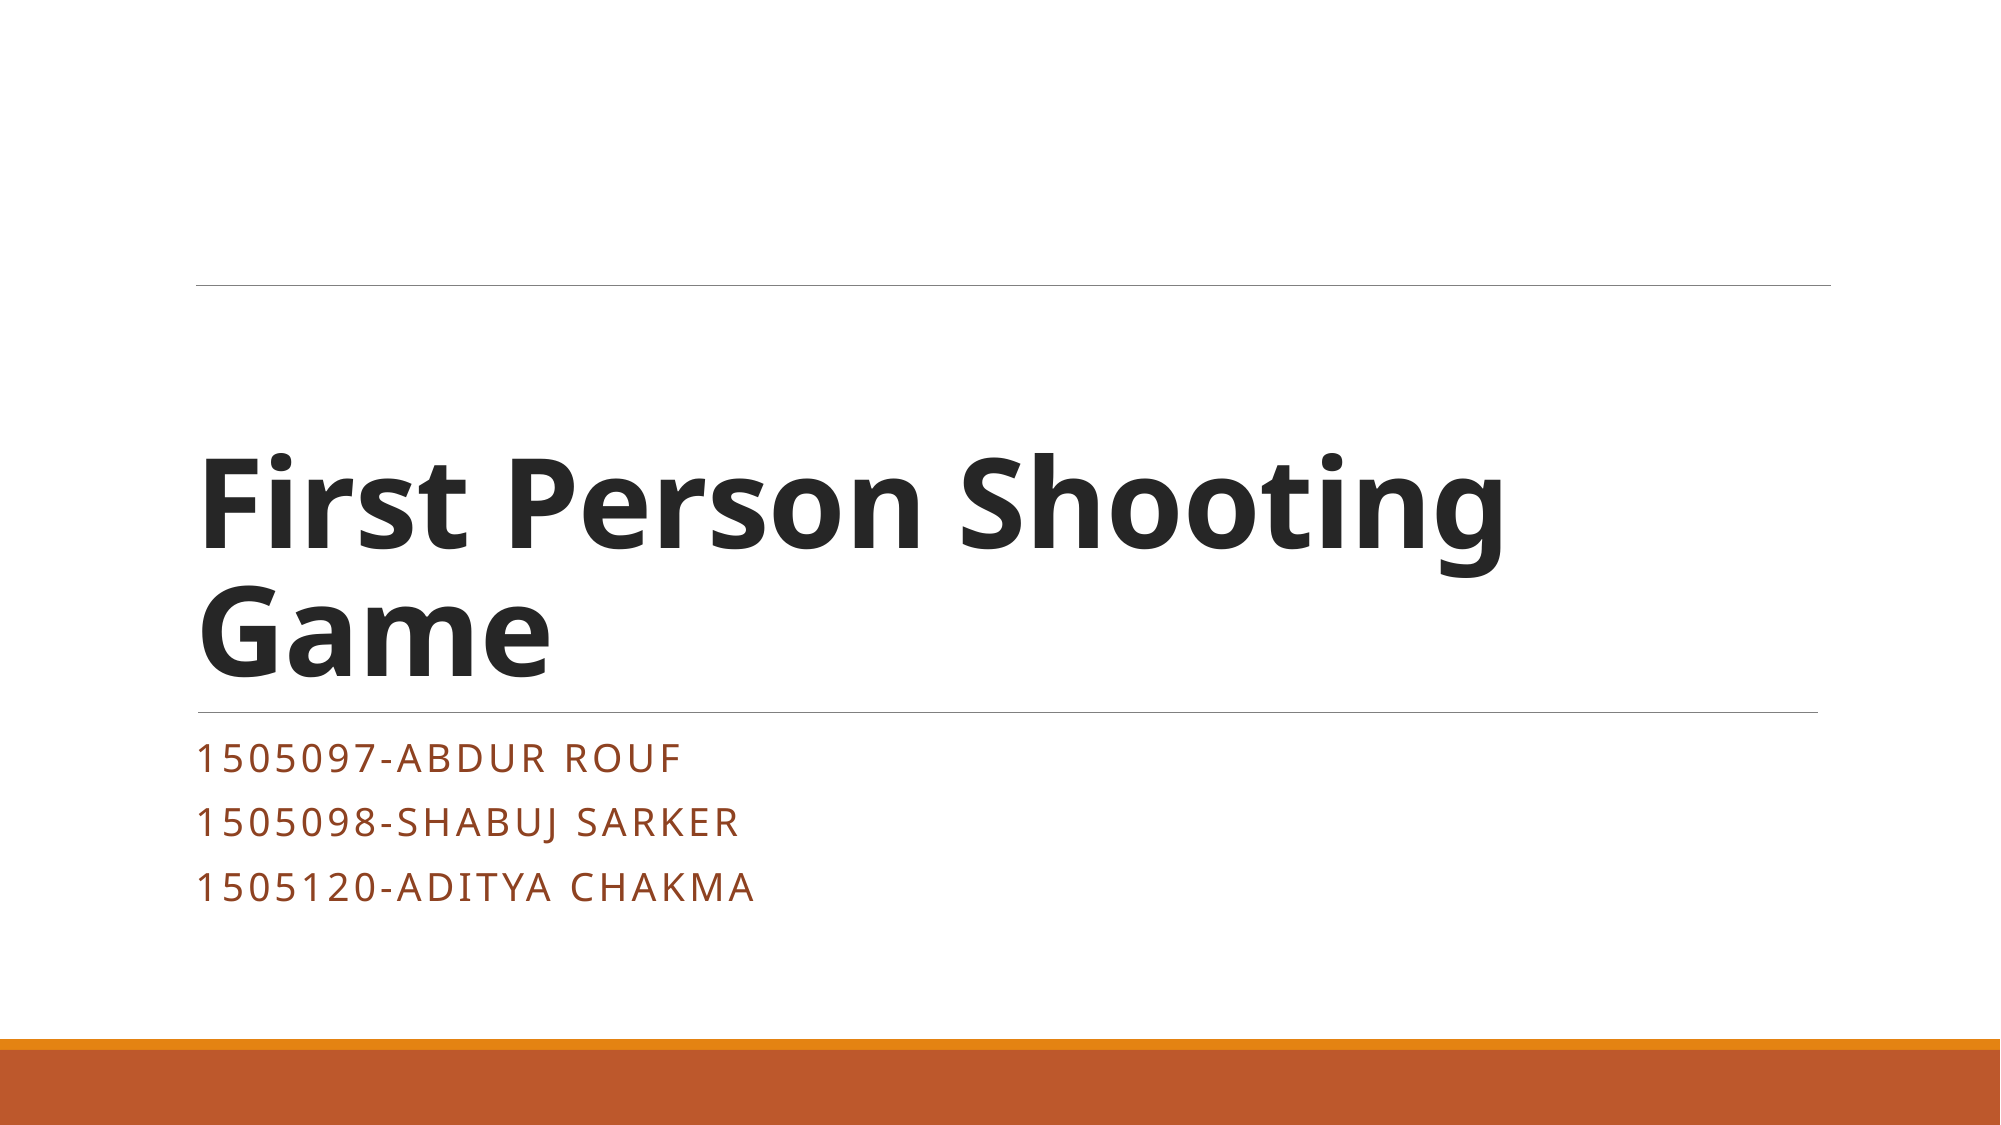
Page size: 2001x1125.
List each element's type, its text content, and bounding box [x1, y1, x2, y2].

title First Person Shooting Game [180, 124, 1830, 710]
subtitle 1505097-Abdur rouf 1505098-Shabuj sarker 1505120-Aditya chakma [180, 730, 1831, 919]
